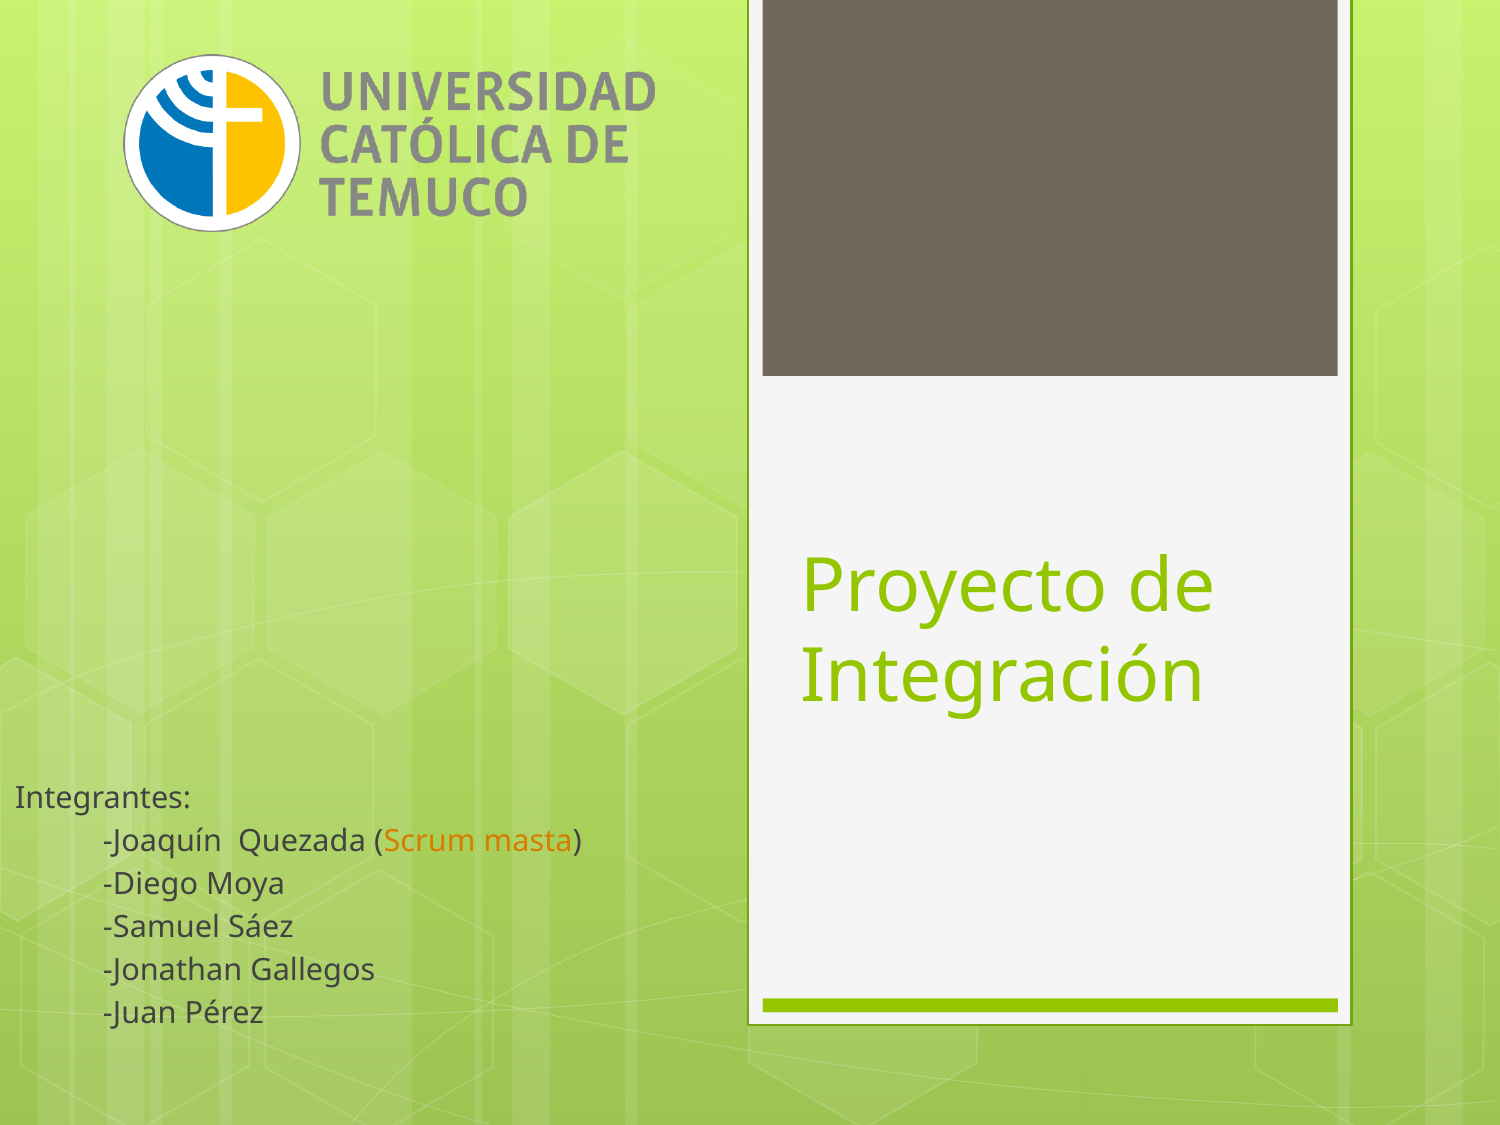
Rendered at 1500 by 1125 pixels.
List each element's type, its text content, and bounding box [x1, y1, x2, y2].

title Proyecto de Integración [785, 444, 1329, 724]
subtitle Integrantes: -Joaquín Quezada (Scrum masta) -Diego Moya -Samuel Sáez -Jonathan Gallegos -Juan Pérez [0, 770, 821, 1125]
picture [123, 54, 656, 232]
